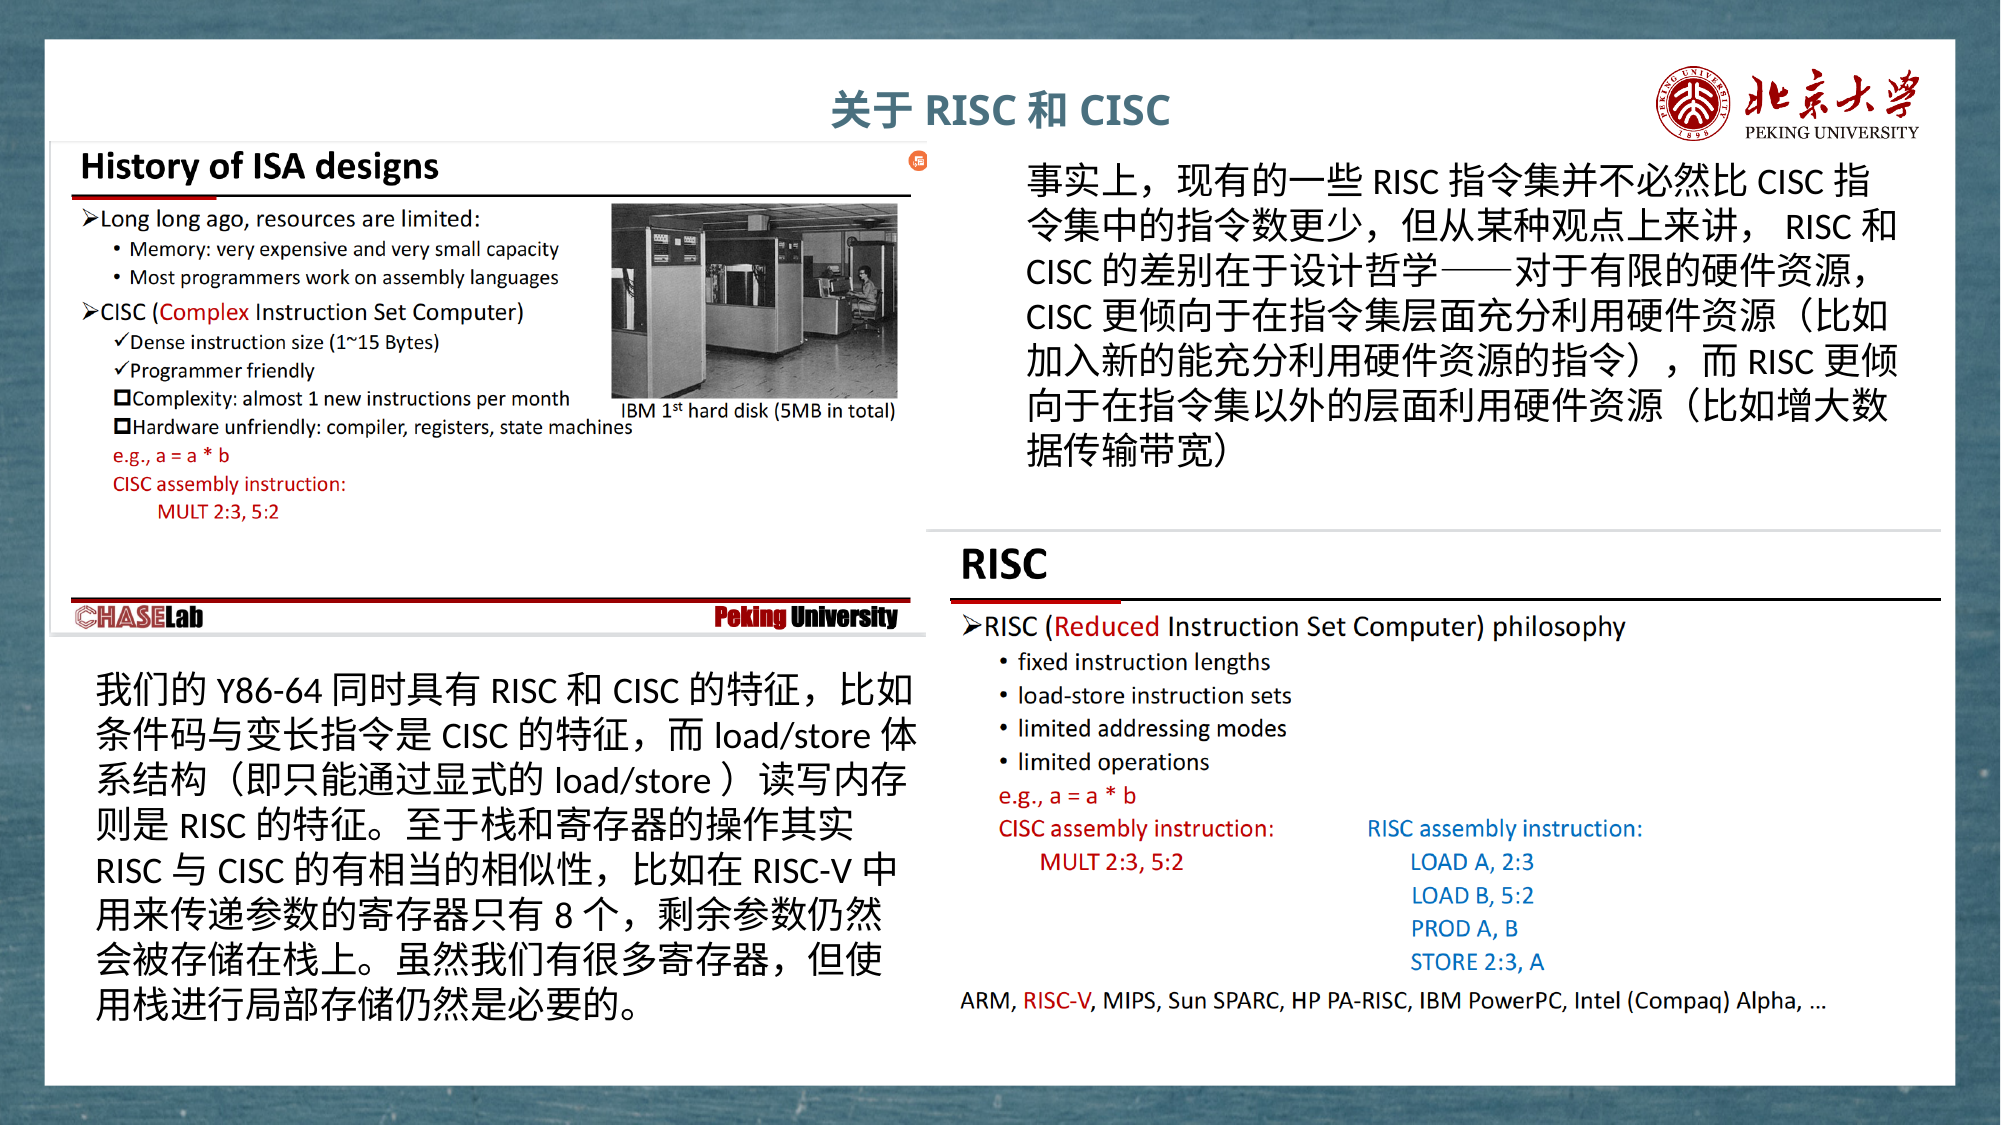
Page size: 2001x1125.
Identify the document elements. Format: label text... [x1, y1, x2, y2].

text_box 事实上，现有的一些RISC指令集并不必然比CISC指令集中的指令数更少，但从某种观点上来讲，RISC和CISC的差别在于设计哲学——对于有限的硬件资源，CISC更倾向于在指令集层面充分利用硬件资源（比如加入新的能充分利用硬件资源的指令），而RISC更倾向于在指令集以外的层面利用硬件资源（比如增大数据传输带宽） [1011, 149, 1914, 480]
text_box 关于RISC和CISC [767, 76, 1235, 141]
text_box [44, 38, 1956, 1087]
text_box 我们的Y86-64同时具有RISC和CISC的特征，比如条件码与变长指令是CISC的特征，而load/store体系结构（即只能通过显式的load/store）读写内存则是RISC的特征。至于栈和寄存器的操作其实RISC与CISC的有相当的相似性，比如在RISC-V中用来传递参数的寄存器只有8个，剩余参数仍然会被存储在栈上。虽然我们有很多寄存器，但使用栈进行局部存储仍然是必要的。 [80, 658, 926, 1034]
picture [0, 0, 2001, 1125]
